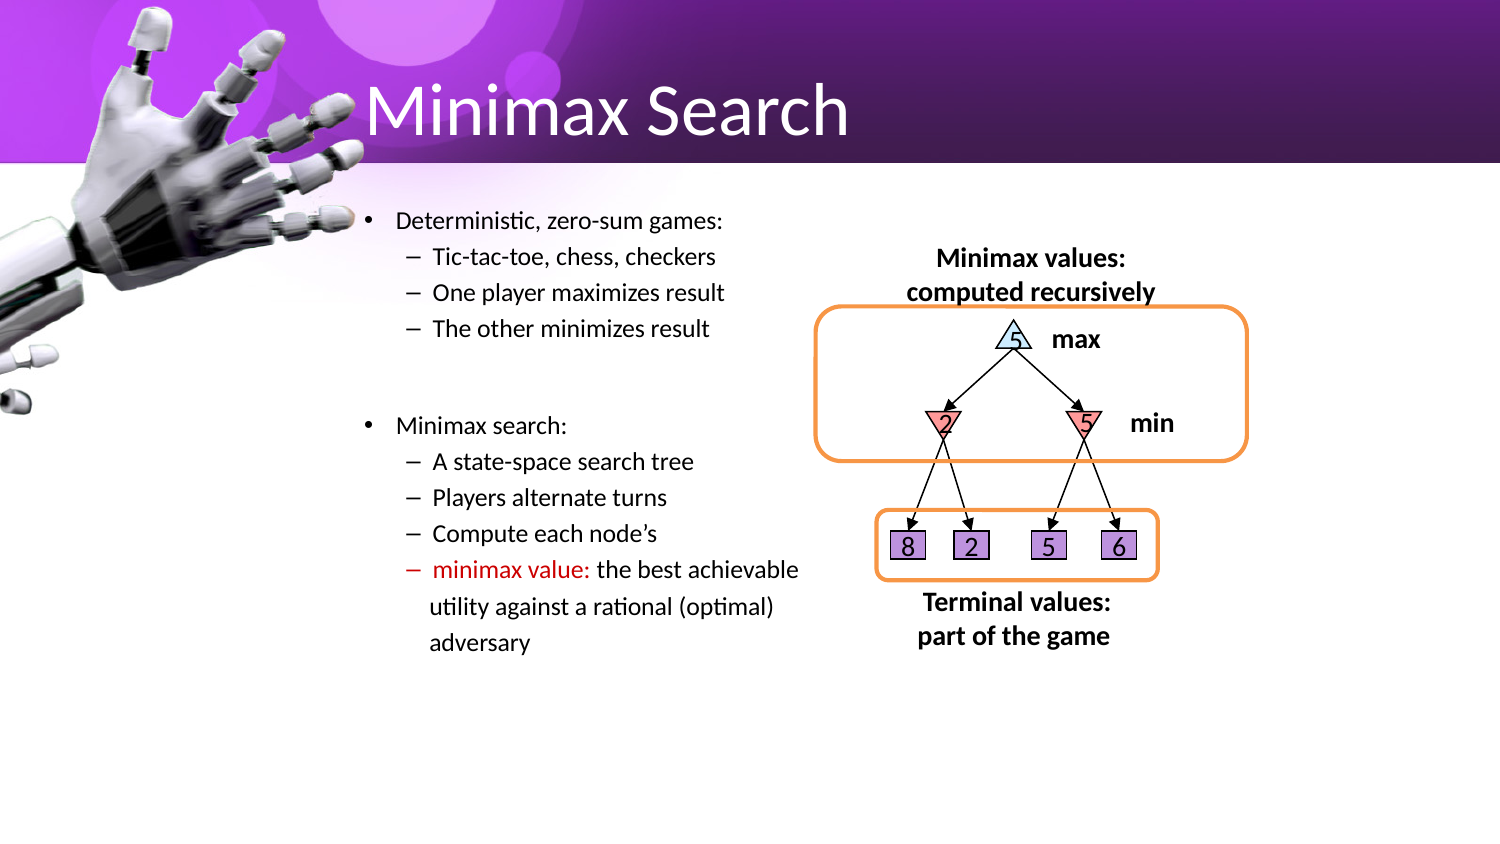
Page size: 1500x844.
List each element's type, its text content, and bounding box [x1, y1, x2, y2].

list Deterministic, zero-sum games: Tic-tac-toe, chess, checkers One player maximizes result The other minimizes result Minimax search: A state-space search tree Players alternate turns Compute each node’s minimax value: the best achievable utility against a rational (optimal) adversary [349, 196, 1402, 773]
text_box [943, 471, 972, 508]
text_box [815, 230, 1248, 462]
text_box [907, 471, 937, 508]
picture [0, 0, 1500, 844]
title Minimax Search [349, 46, 1402, 166]
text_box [876, 509, 1159, 659]
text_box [1048, 471, 1078, 508]
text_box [1083, 471, 1120, 508]
